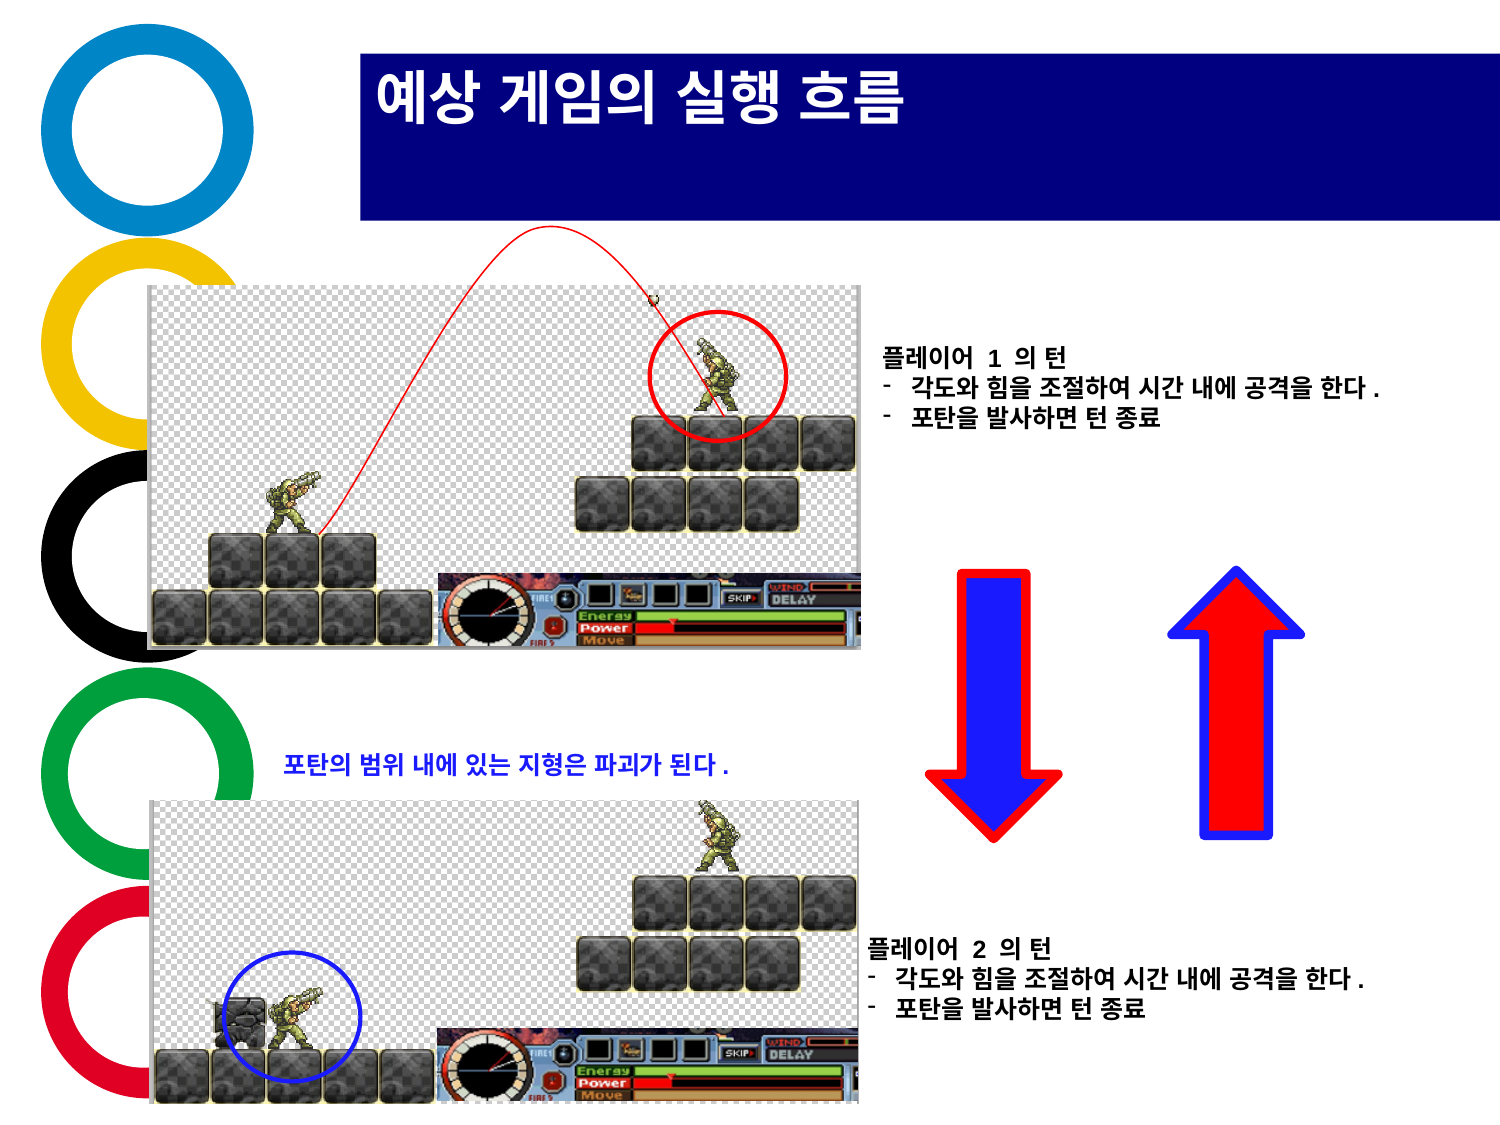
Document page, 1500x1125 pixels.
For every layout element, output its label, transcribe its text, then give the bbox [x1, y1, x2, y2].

text_box 포탄의 범위 내에 있는 지형은 파괴가 된다. [268, 742, 822, 787]
text_box [474, 226, 638, 284]
text_box [1171, 570, 1301, 836]
title 예상 게임의 실행 흐름 [360, 53, 1500, 221]
text_box 플레이어 1 의 턴 각도와 힘을 조절하여 시간 내에 공격을 한다. 포탄을 발사하면 턴 종료 [868, 335, 1500, 440]
picture [149, 800, 859, 1105]
text_box [88, 208, 1436, 1083]
text_box [929, 573, 1059, 839]
picture [147, 285, 862, 650]
text_box 플레이어 2 의 턴 각도와 힘을 조절하여 시간 내에 공격을 한다. 포탄을 발사하면 턴 종료 [863, 926, 1500, 1031]
